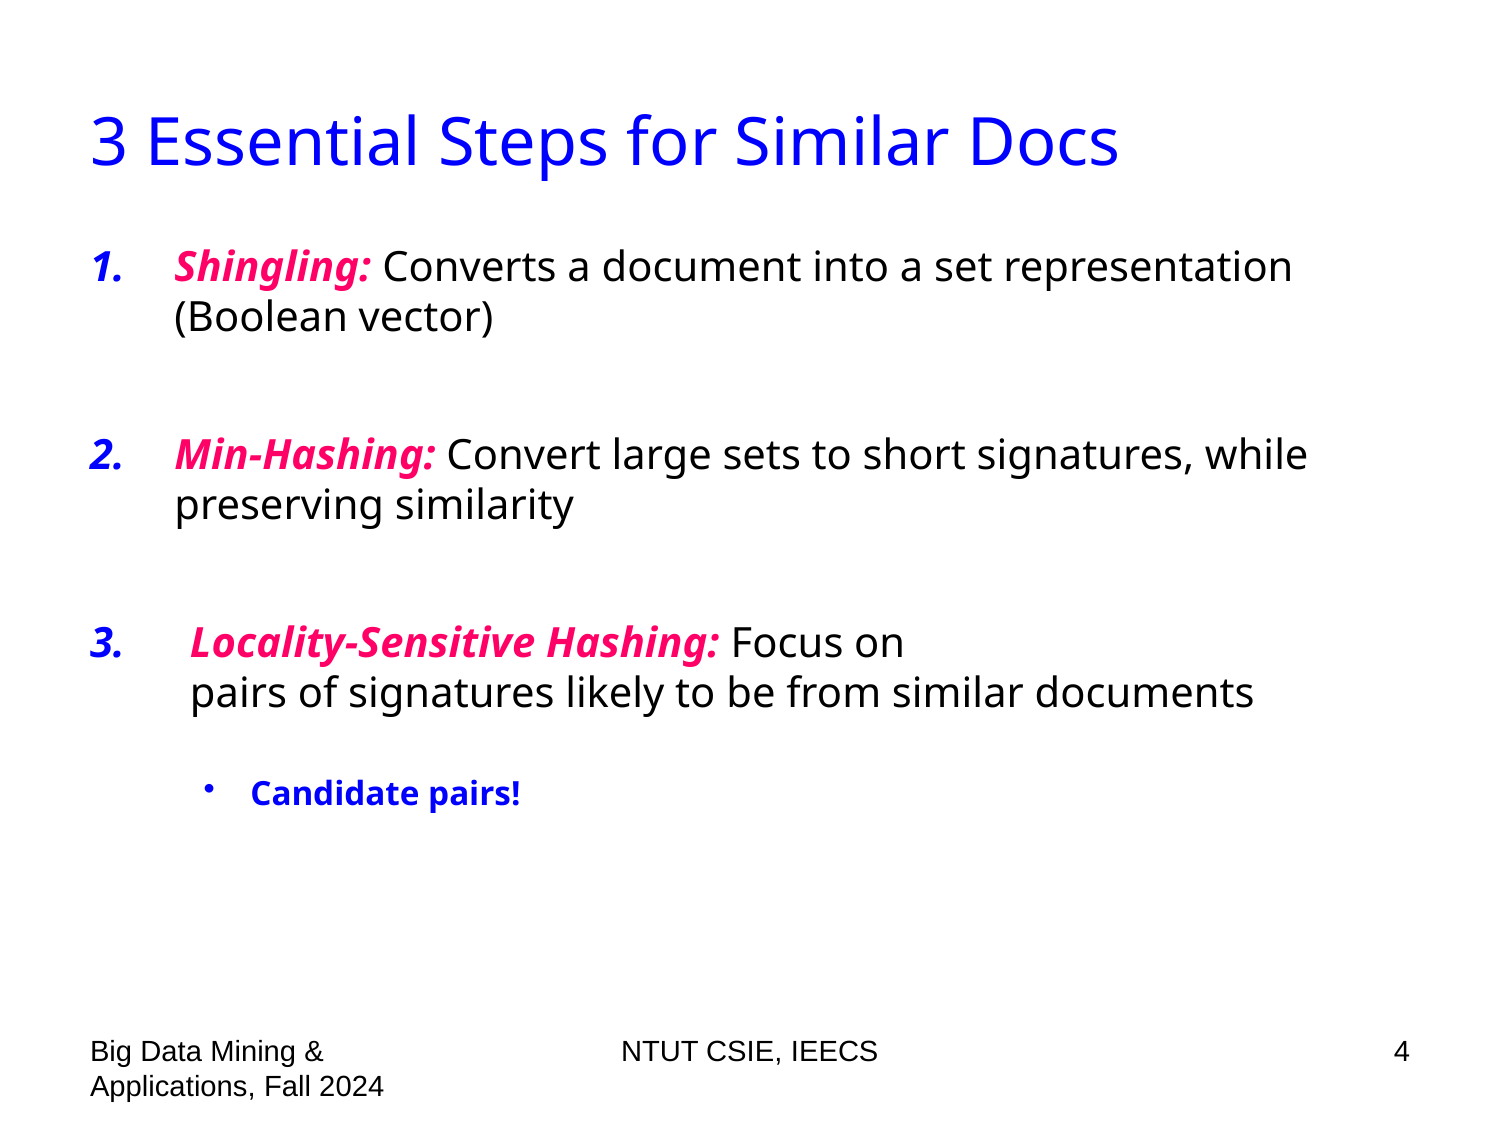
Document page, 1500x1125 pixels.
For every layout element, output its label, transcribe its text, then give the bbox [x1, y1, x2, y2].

footer NTUT CSIE, IEECS [512, 1024, 988, 1103]
slide_number Big Data Mining & Applications, Fall 2024 [75, 1024, 425, 1103]
slide_number 4 [1074, 1024, 1425, 1103]
list Shingling: Converts a document into a set representation (Boolean vector) Min-Hashing: Convert large sets to short signatures, while preserving similarity Locality-Sensitive Hashing: Focus on pairs of signatures likely to be from similar documents Candidate pairs! [75, 232, 1425, 1005]
title 3 Essential Steps for Similar Docs [75, 45, 1425, 232]
